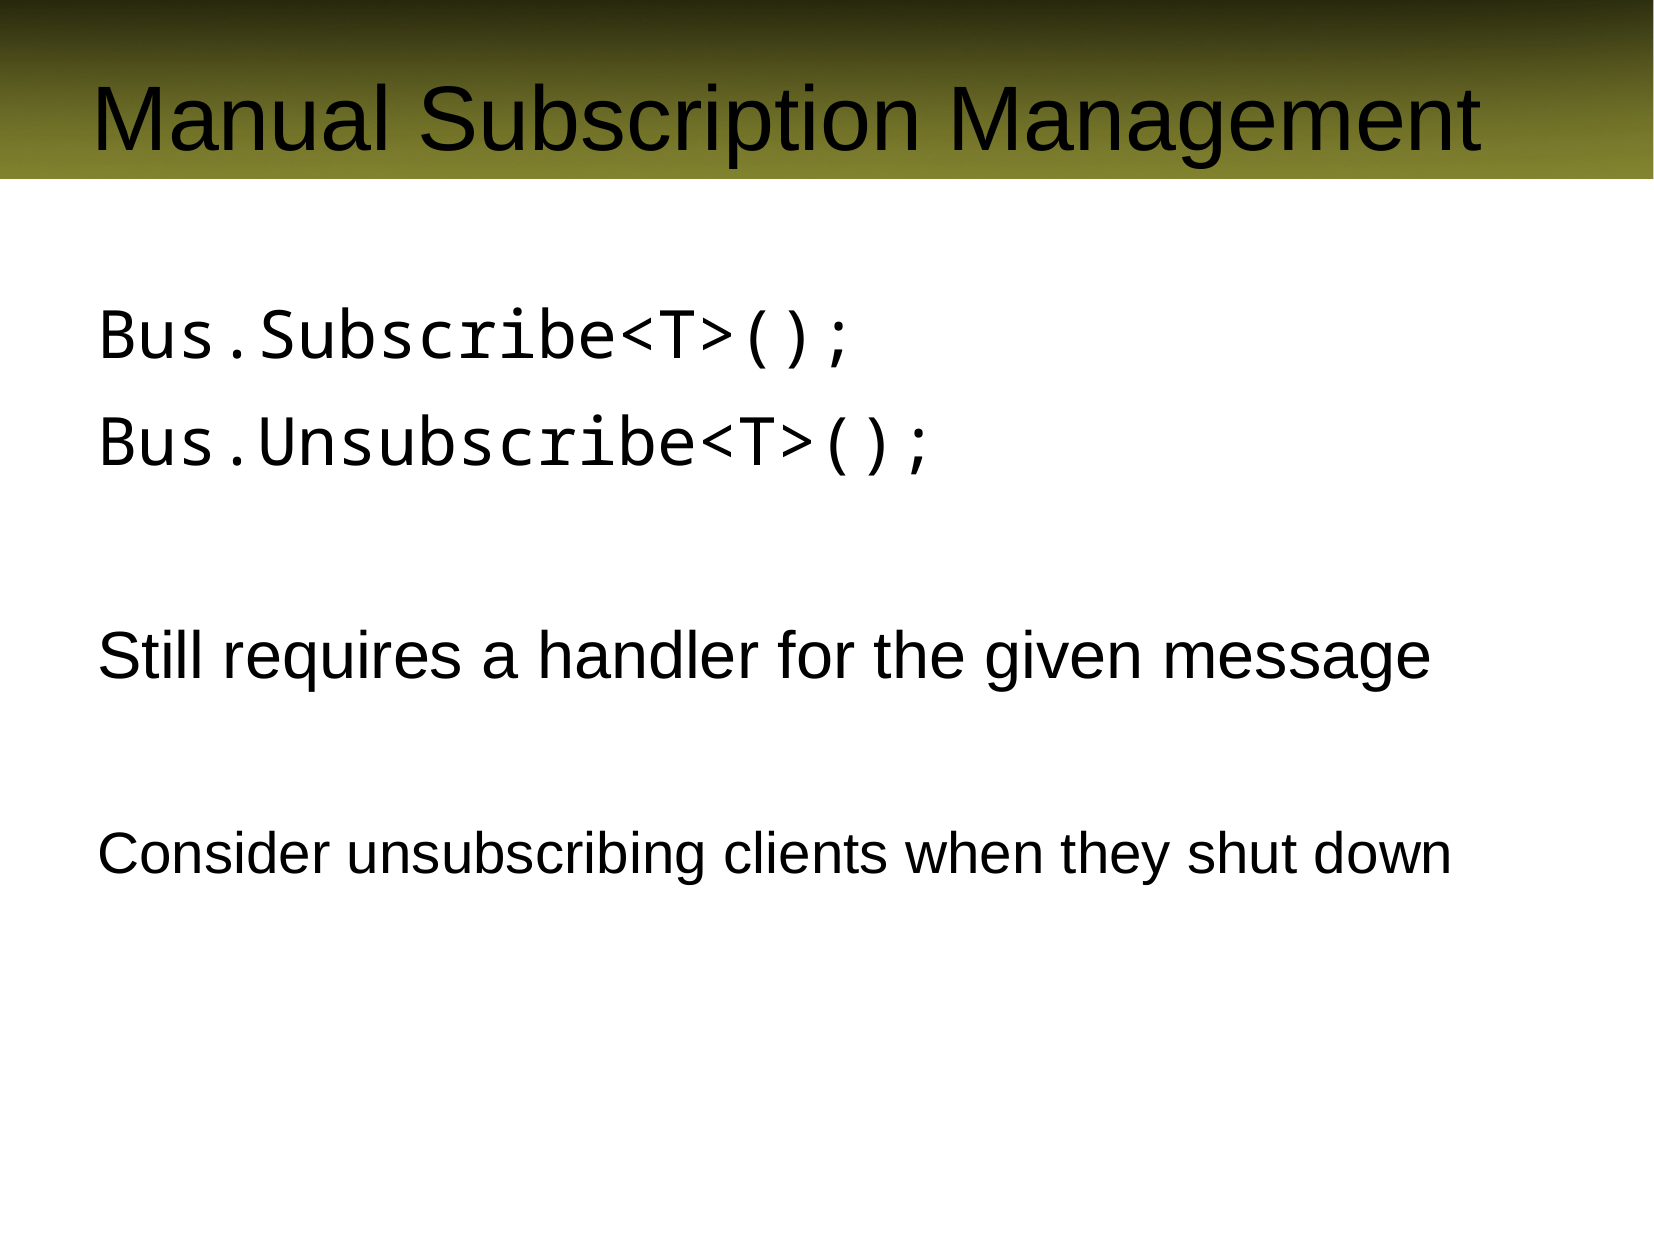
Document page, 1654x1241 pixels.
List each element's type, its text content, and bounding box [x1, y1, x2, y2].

list Bus.Subscribe<T>(); Bus.Unsubscribe<T>(); Still requires a handler for the given message Consider unsubscribing clients when they shut down [82, 290, 1654, 1109]
title Manual Subscription Management [76, 59, 1654, 178]
picture [0, 0, 1654, 179]
